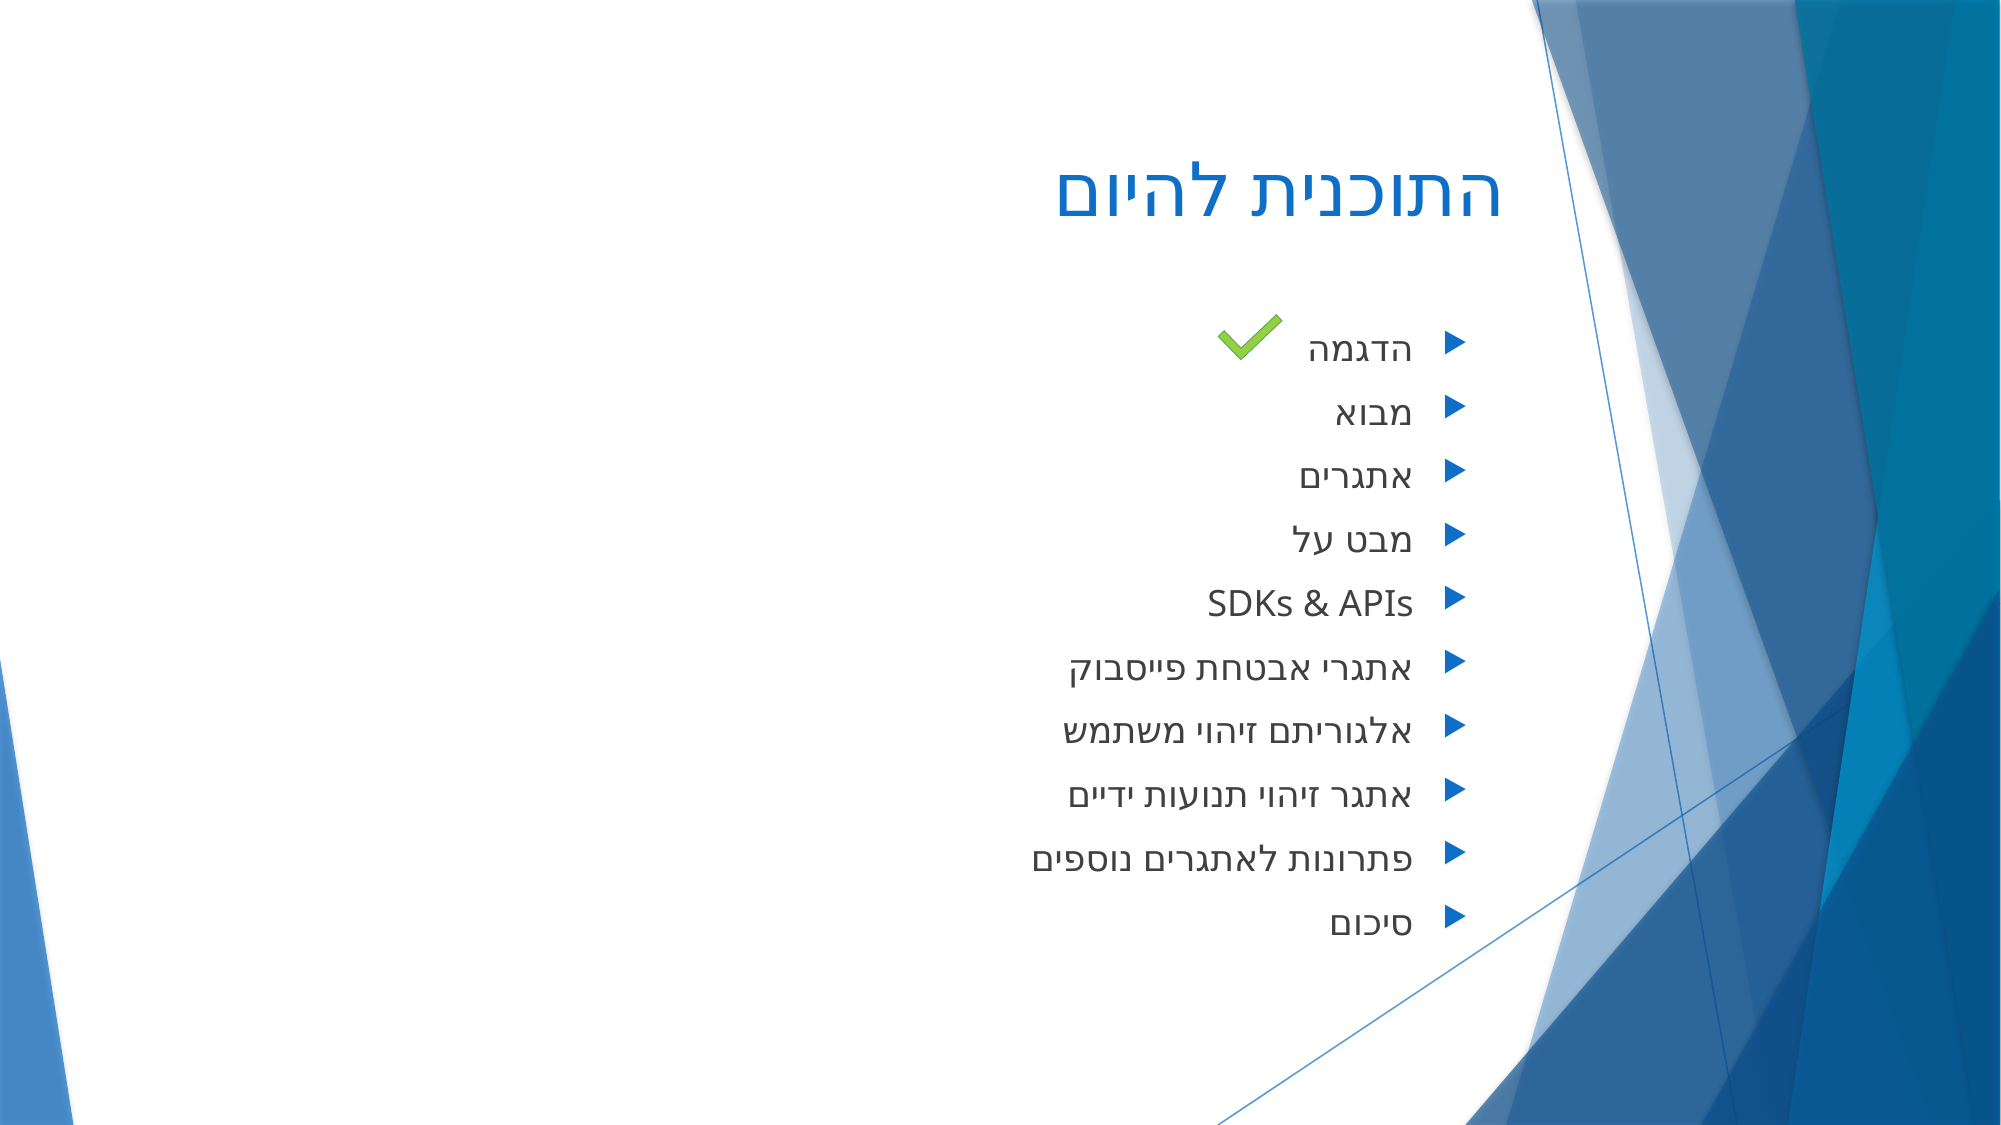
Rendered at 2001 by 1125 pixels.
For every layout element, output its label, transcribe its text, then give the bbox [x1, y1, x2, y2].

list הדגמה מבוא אתגרים מבט על SDKs & APIs אתגרי אבטחת פייסבוק אלגוריתם זיהוי משתמש אתגר זיהוי תנועות ידיים פתרונות לאתגרים נוספים סיכום [73, 317, 1484, 954]
title התוכנית להיום [111, 133, 1522, 351]
picture [1217, 304, 1283, 370]
